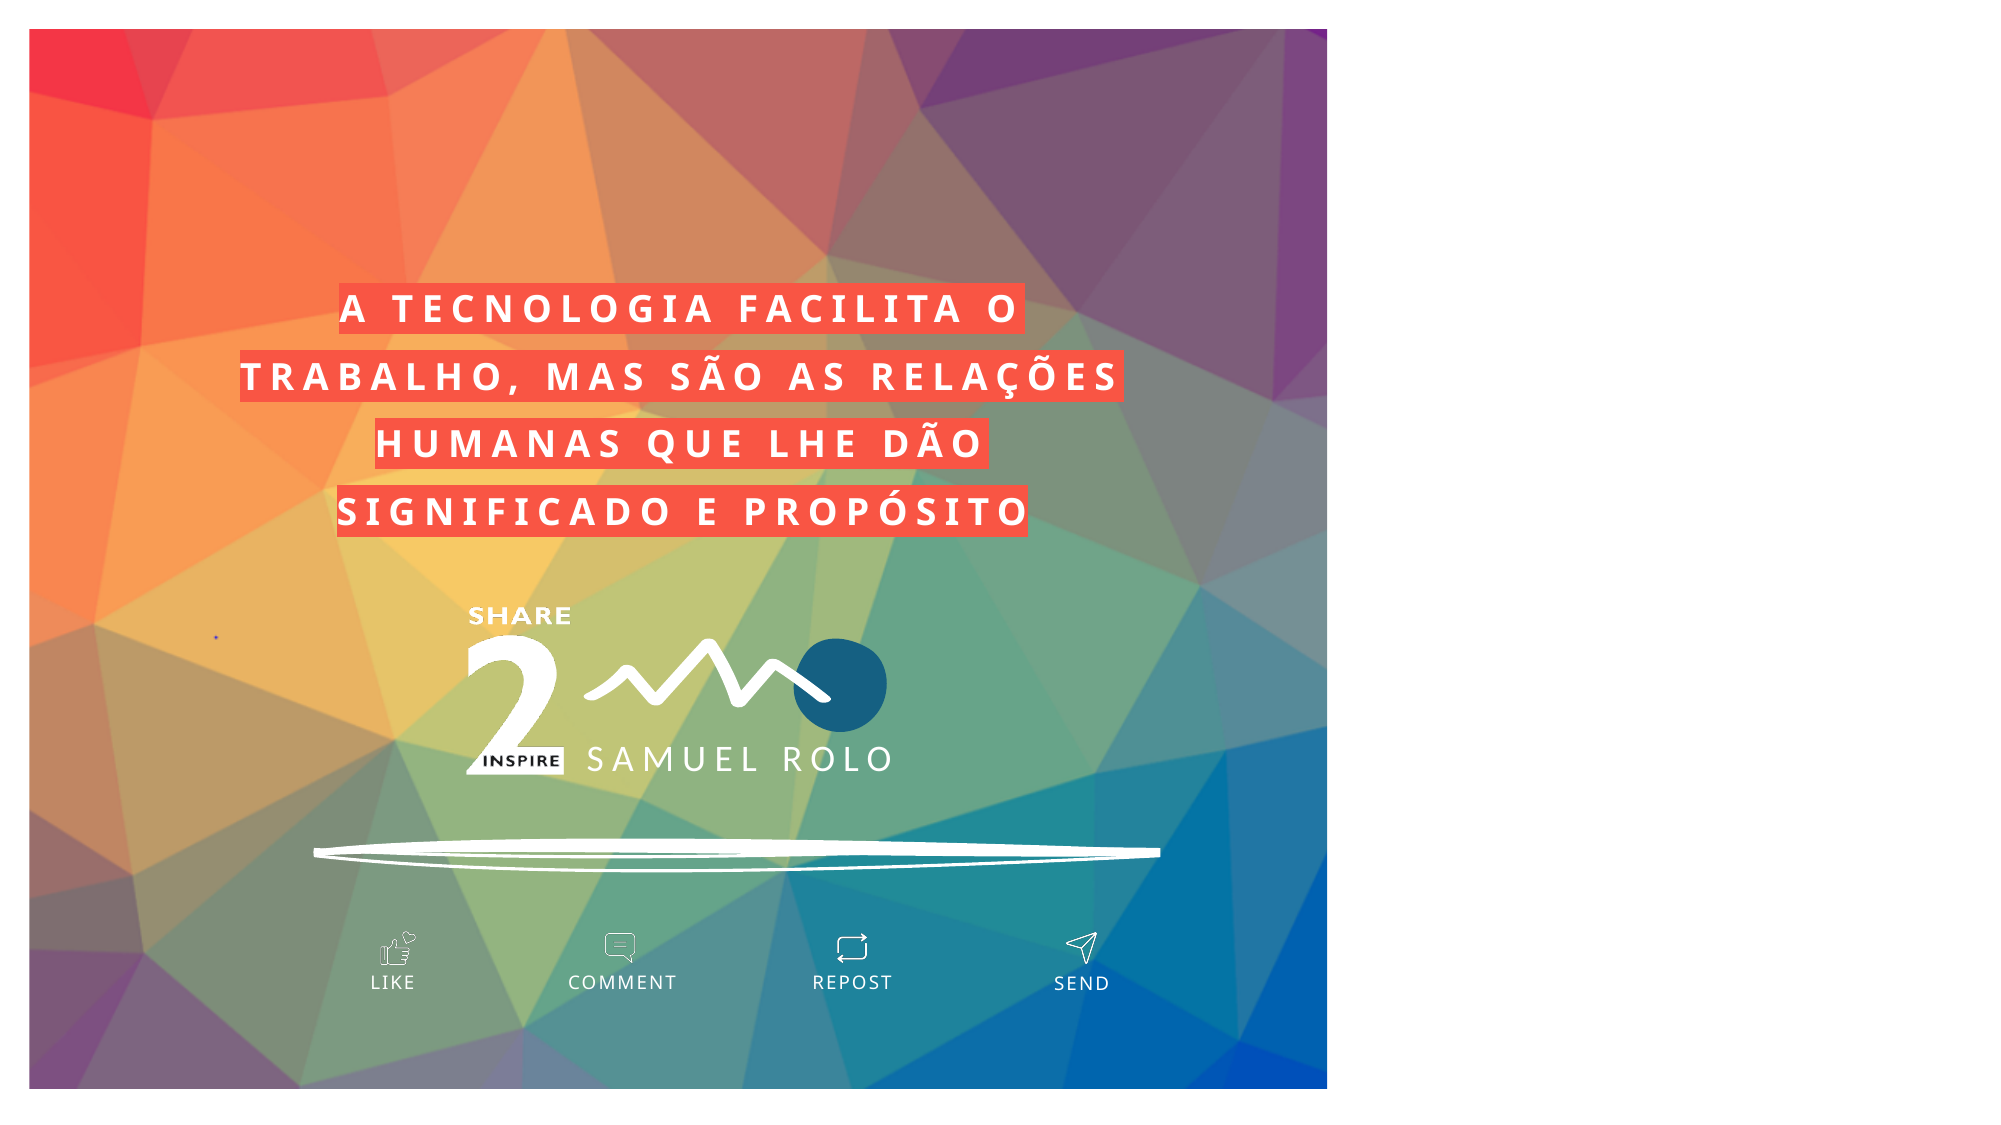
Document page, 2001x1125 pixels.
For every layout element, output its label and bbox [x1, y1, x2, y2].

text_box [28, 29, 1328, 1089]
